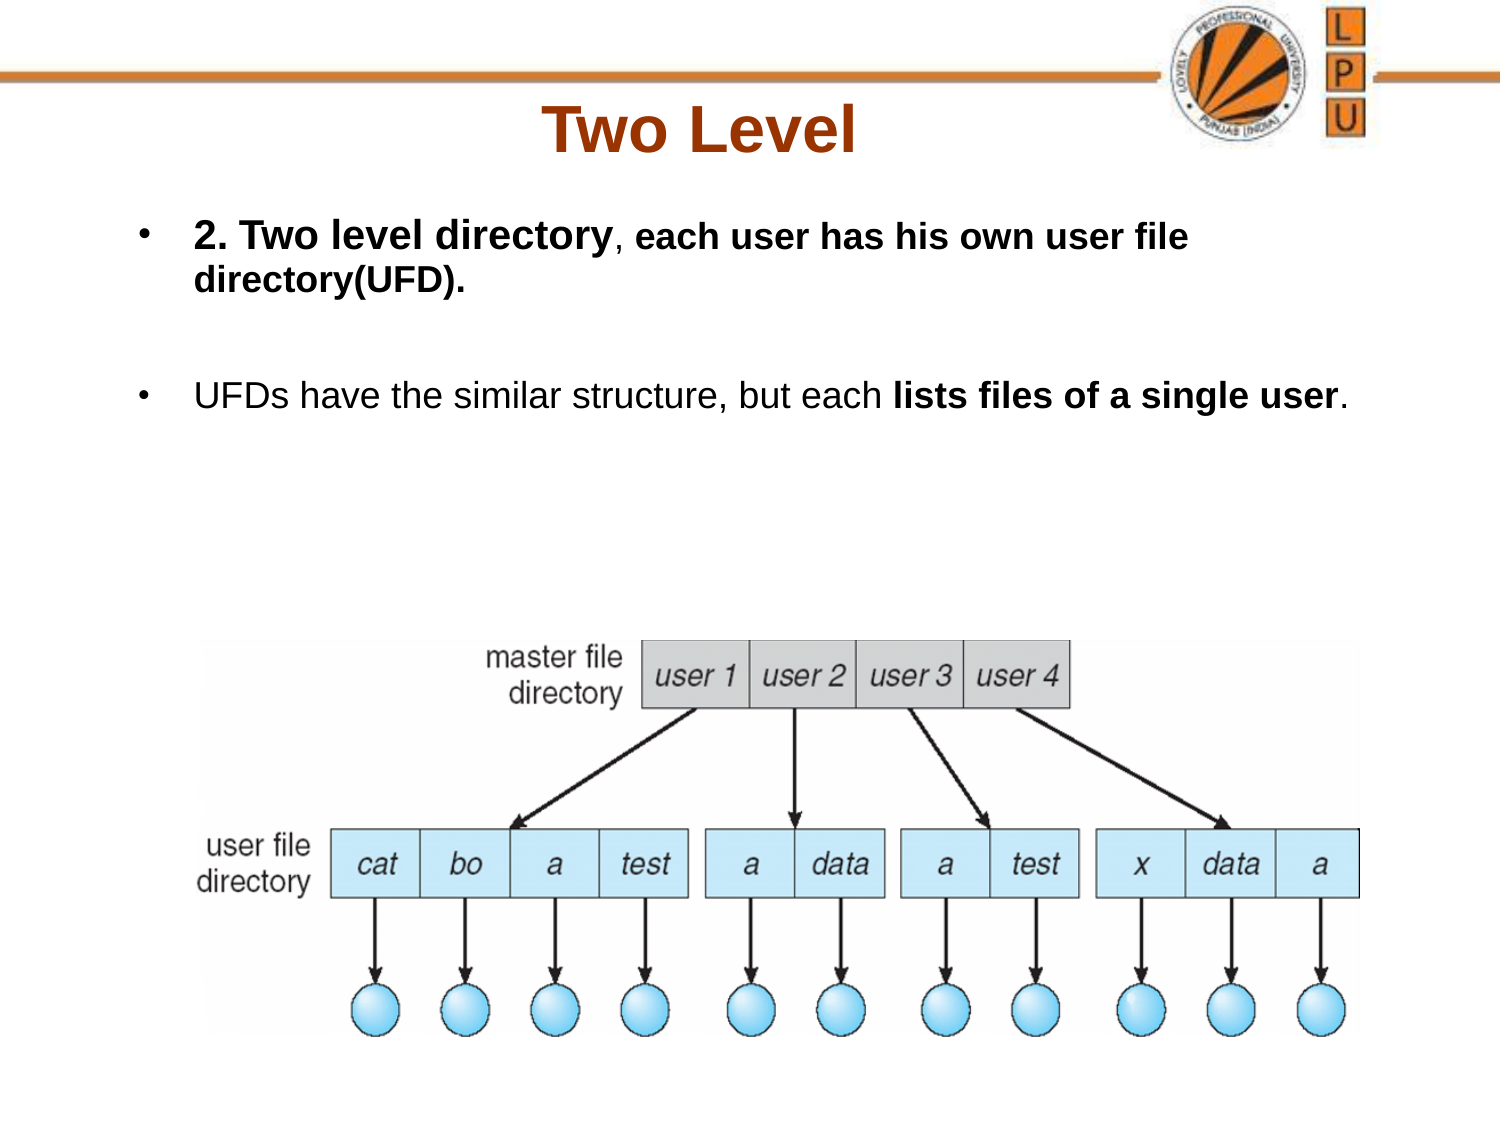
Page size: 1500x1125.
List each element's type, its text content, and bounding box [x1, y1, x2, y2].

picture [0, 0, 1500, 1125]
text_box 2. Two level directory, each user has his own user file directory(UFD). UFDs have the similar structure, but each lists files of a single user. [137, 212, 1429, 406]
text_box Two Level [24, 80, 1375, 175]
